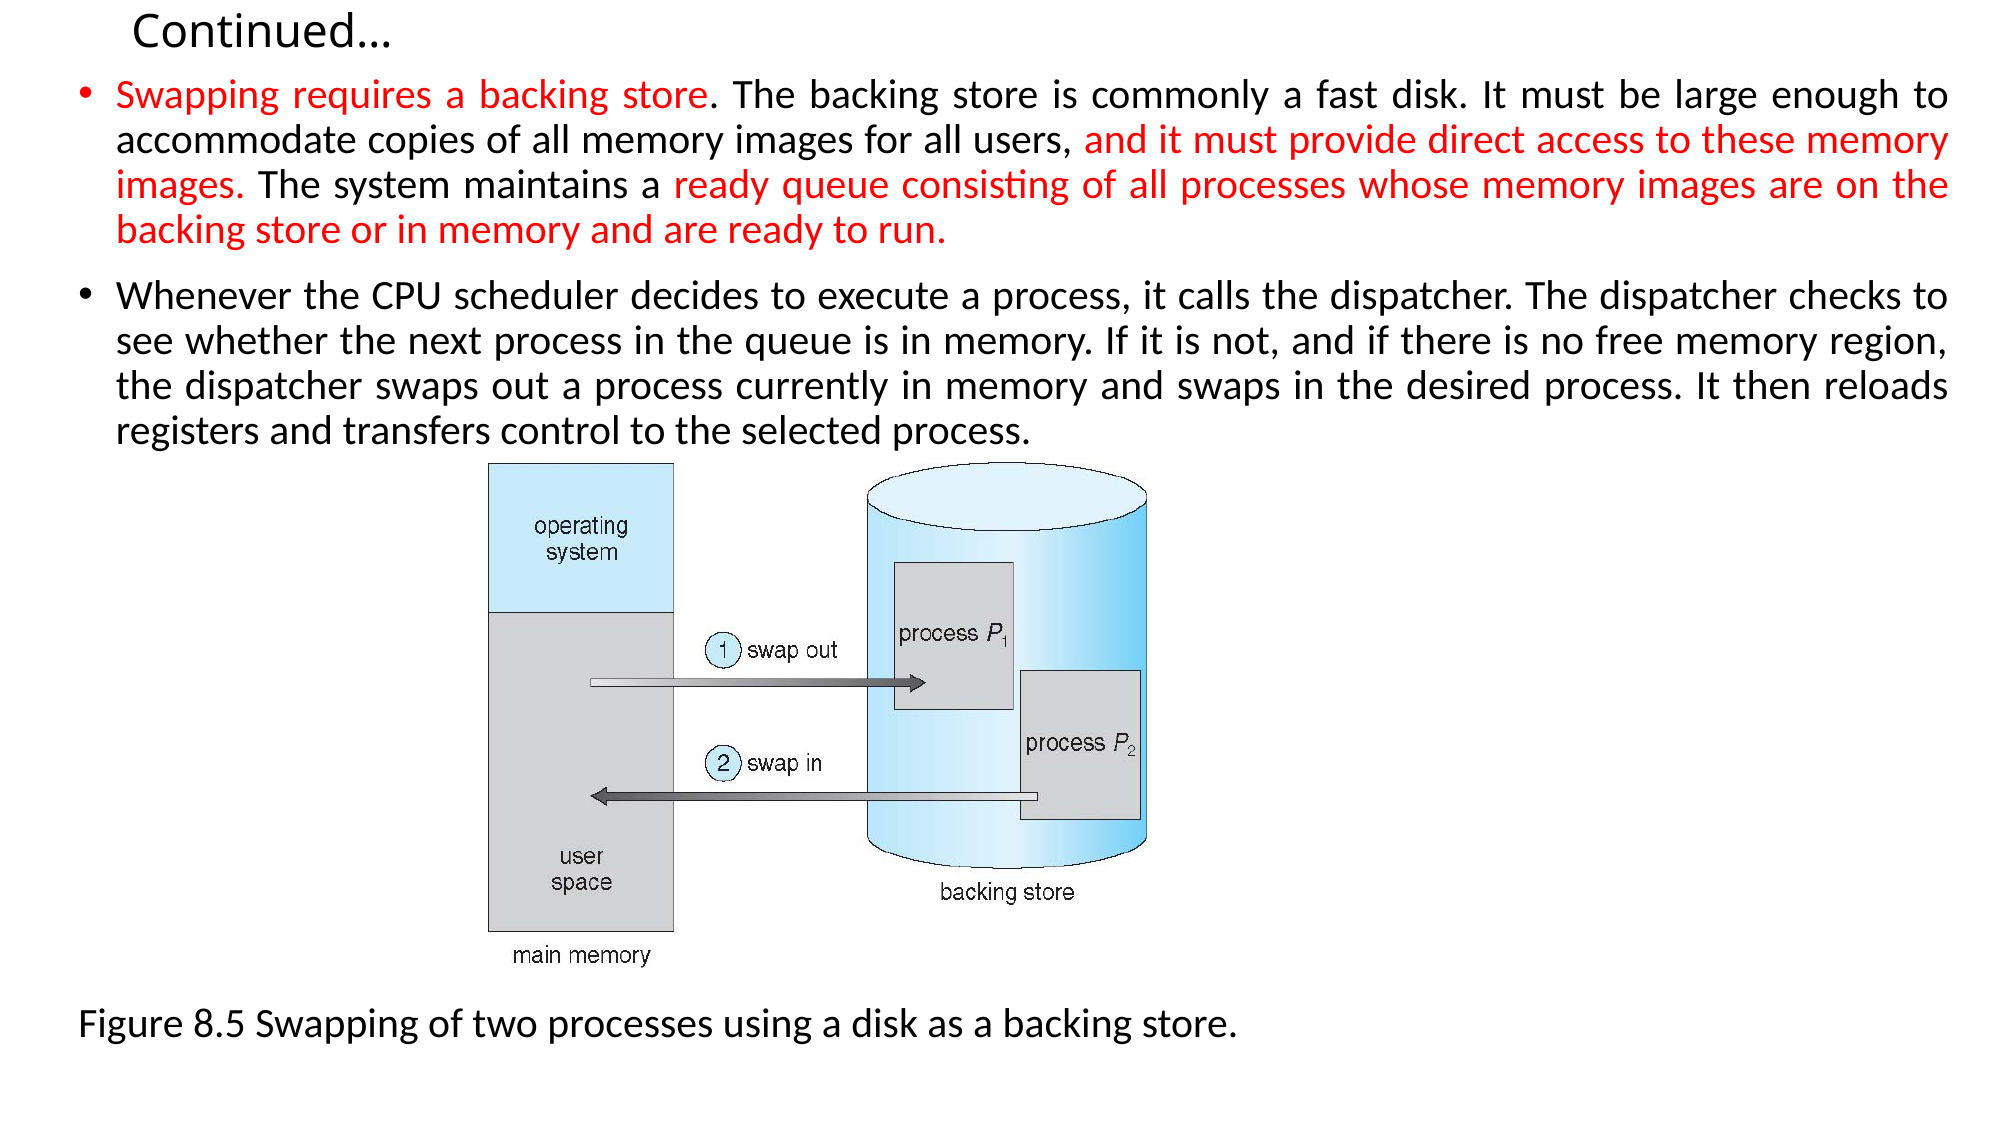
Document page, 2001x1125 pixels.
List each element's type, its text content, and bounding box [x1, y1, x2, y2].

list Swapping requires a backing store. The backing store is commonly a fast disk. It must be large enough to accommodate copies of all memory images for all users, and it must provide direct access to these memory images. The system maintains a ready queue consisting of all processes whose memory images are on the backing store or in memory and are ready to run. Whenever the CPU scheduler decides to execute a process, it calls the dispatcher. The dispatcher checks to see whether the next process in the queue is in memory. If it is not, and if there is no free memory region, the dispatcher swaps out a process currently in memory and swaps in the desired process. It then reloads registers and transfers control to the selected process. Figure 8.5 Swapping of two processes using a disk as a backing store. [63, 64, 1965, 1066]
picture [487, 462, 1147, 968]
title Continued… [116, 0, 1842, 64]
